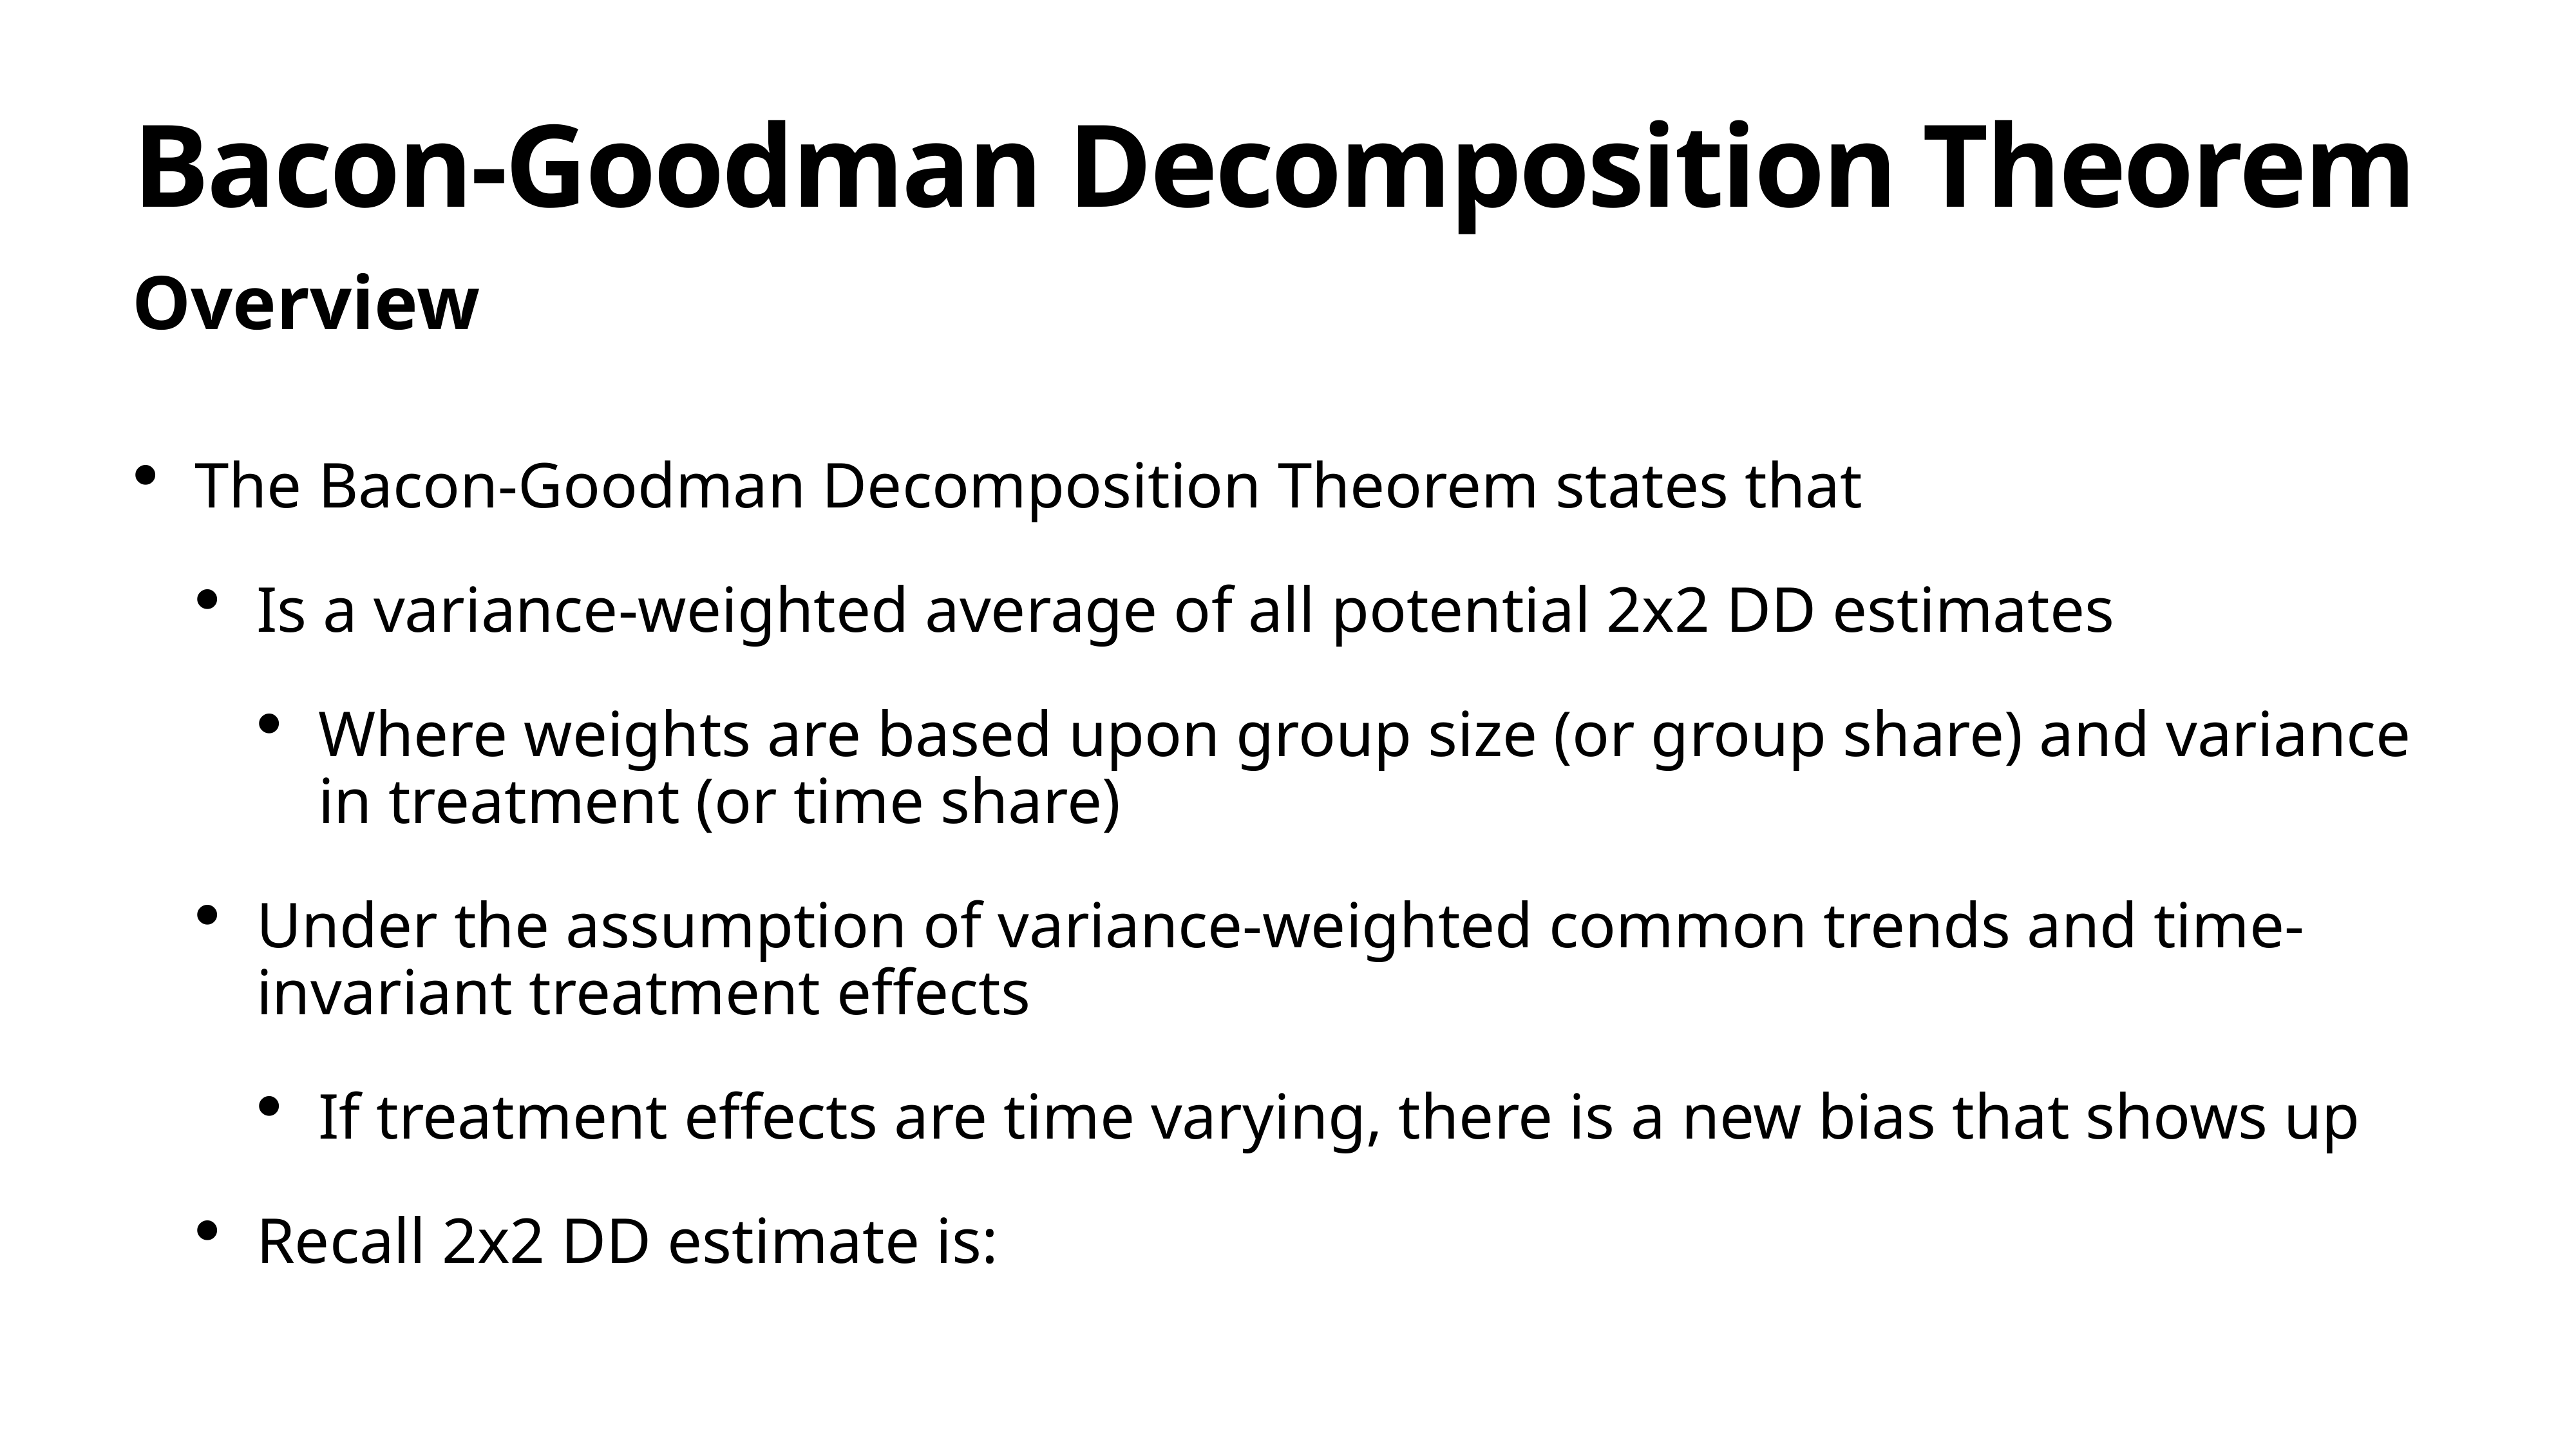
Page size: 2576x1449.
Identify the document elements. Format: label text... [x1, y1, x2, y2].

list The Bacon-Goodman Decomposition Theorem states that Is a variance-weighted average of all potential 2x2 DD estimates Where weights are based upon group size (or group share) and variance in treatment (or time share) Under the assumption of variance-weighted common trends and time-invariant treatment effects If treatment effects are time varying, there is a new bias that shows up Recall 2x2 DD estimate is: [127, 448, 2449, 1321]
title Bacon-Goodman Decomposition Theorem [127, 113, 2449, 250]
list Overview [127, 250, 2449, 350]
